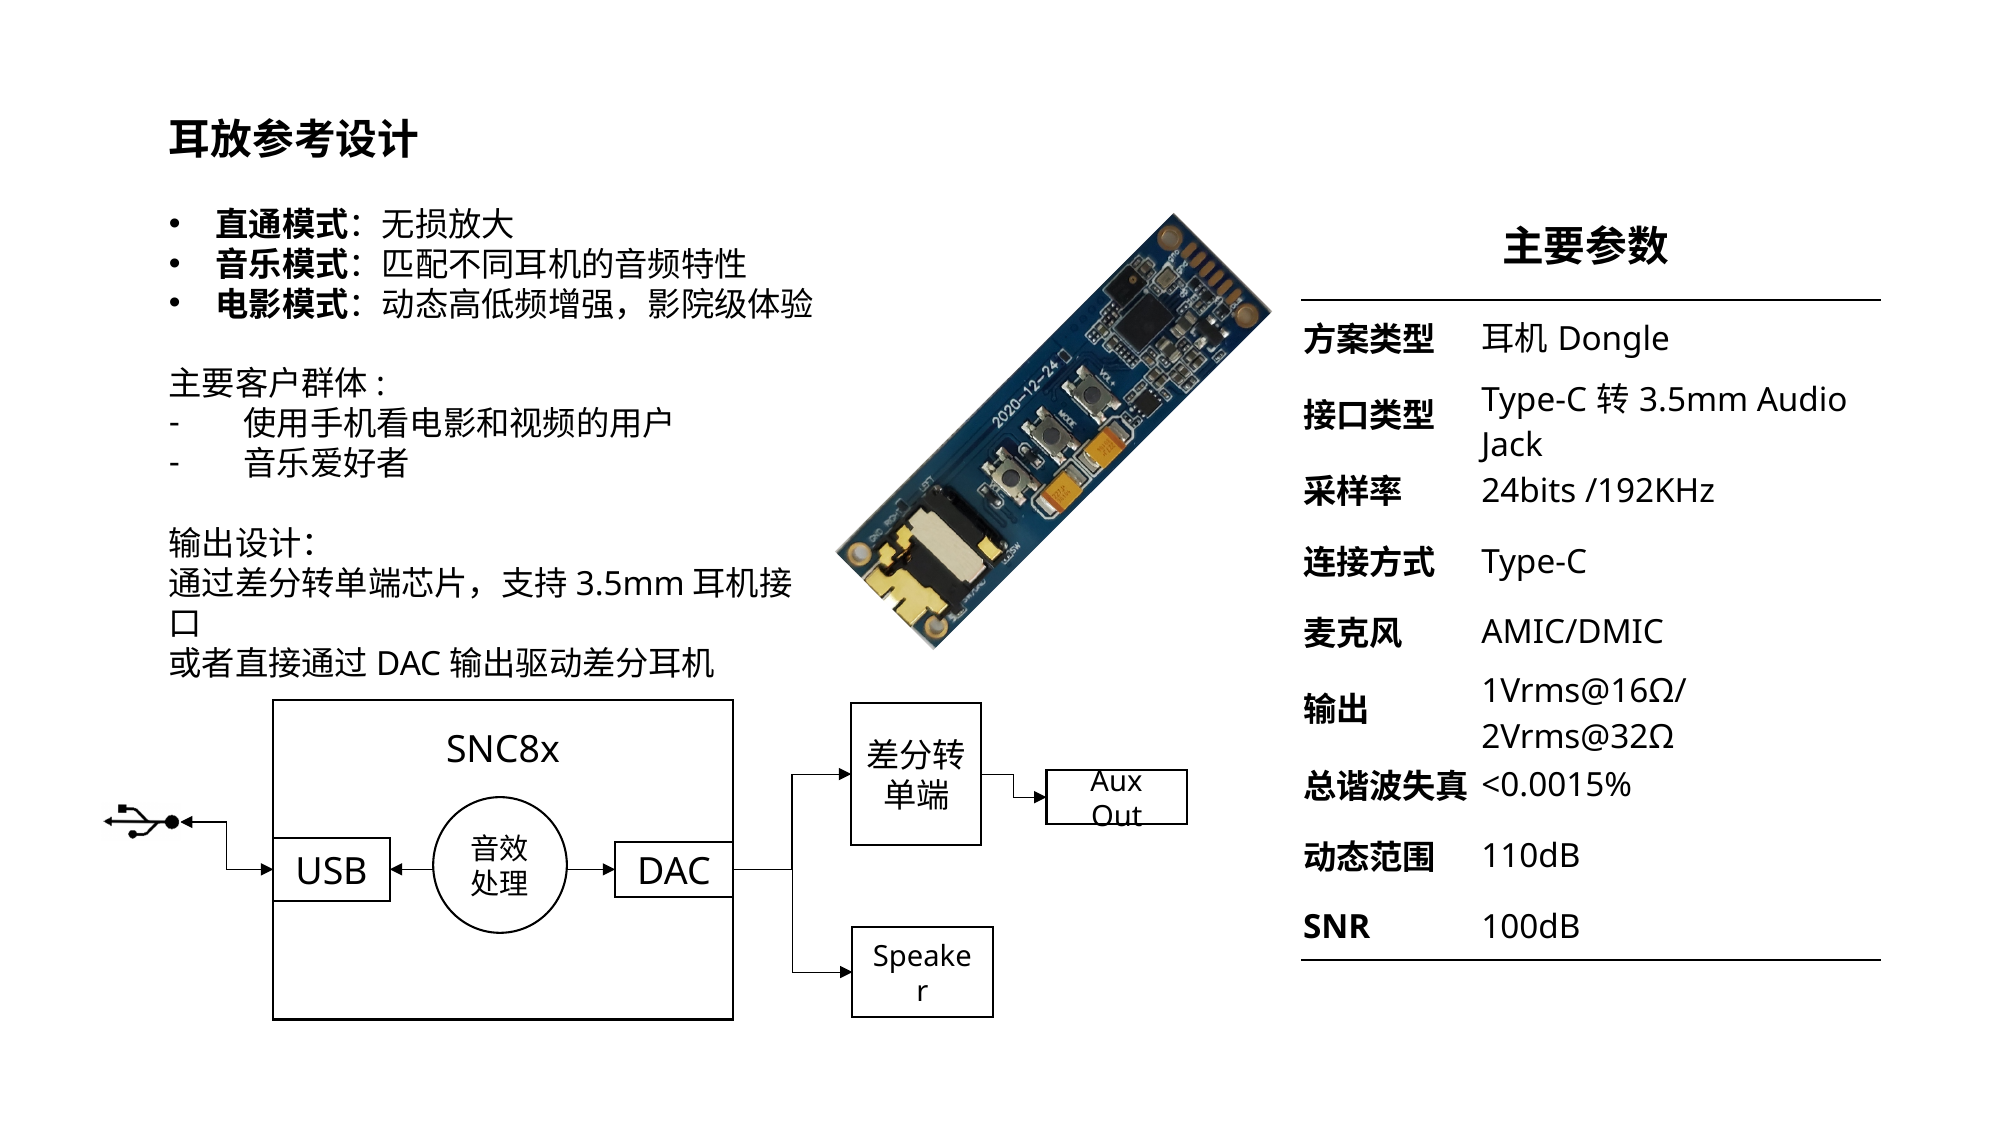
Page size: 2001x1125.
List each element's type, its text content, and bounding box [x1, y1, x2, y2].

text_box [732, 869, 853, 972]
table_cell <0.0015% [1479, 747, 1881, 818]
table_cell 24bits /192KHz [1479, 453, 1881, 524]
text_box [101, 699, 1187, 1020]
table_cell 100dB [1479, 889, 1881, 959]
table_cell 采样率 [1301, 453, 1479, 524]
table_cell 110dB [1479, 818, 1881, 889]
table_cell 动态范围 [1301, 818, 1479, 889]
table_cell 接口类型 [1301, 371, 1479, 453]
table_cell AMIC/DMIC [1479, 595, 1881, 665]
text_box 主要参数 [1487, 212, 1695, 278]
table_cell 总谐波失真 [1301, 747, 1479, 818]
table_cell 输出 [1301, 665, 1479, 747]
table_cell 连接方式 [1301, 524, 1479, 595]
table_cell Type-C [1479, 524, 1881, 595]
table_cell 麦克风 [1301, 595, 1479, 665]
table_cell SNR [1301, 889, 1479, 959]
picture [813, 212, 1294, 651]
table_header 方案类型 [1301, 301, 1479, 371]
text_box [732, 774, 852, 869]
table_header 耳机Dongle [1479, 301, 1881, 371]
table_cell 1Vrms@16Ω/ 2Vrms@32Ω [1479, 665, 1881, 747]
table_cell Type-C转3.5mm Audio Jack [1479, 371, 1881, 453]
text_box 耳放参考设计 直通模式：无损放大 音乐模式：匹配不同耳机的音频特性 电影模式：动态高低频增强，影院级体验 主要客户群体: 使用手机看电影和视频的用户 音乐爱好者 输出设计： 通过差分转单端芯片，支持3.5mm耳机接口 或者直接通过DAC输出驱动差分耳机 [154, 105, 835, 690]
